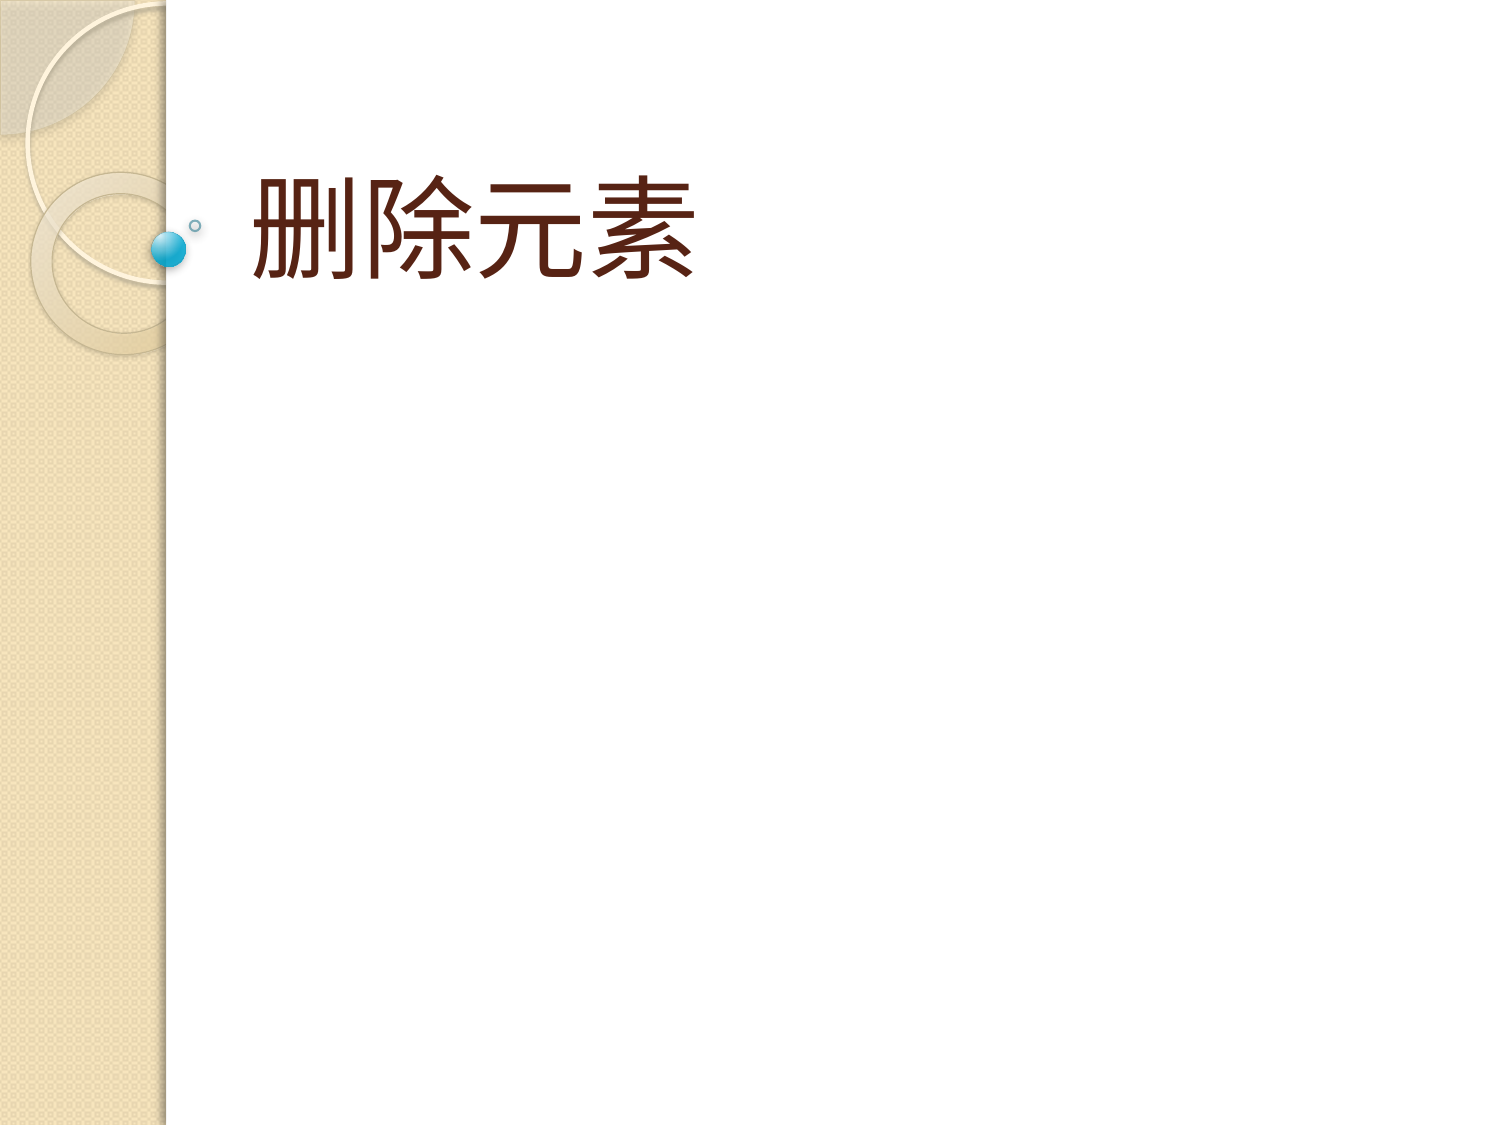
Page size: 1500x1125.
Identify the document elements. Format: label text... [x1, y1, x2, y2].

title 删除元素 [234, 59, 1450, 301]
